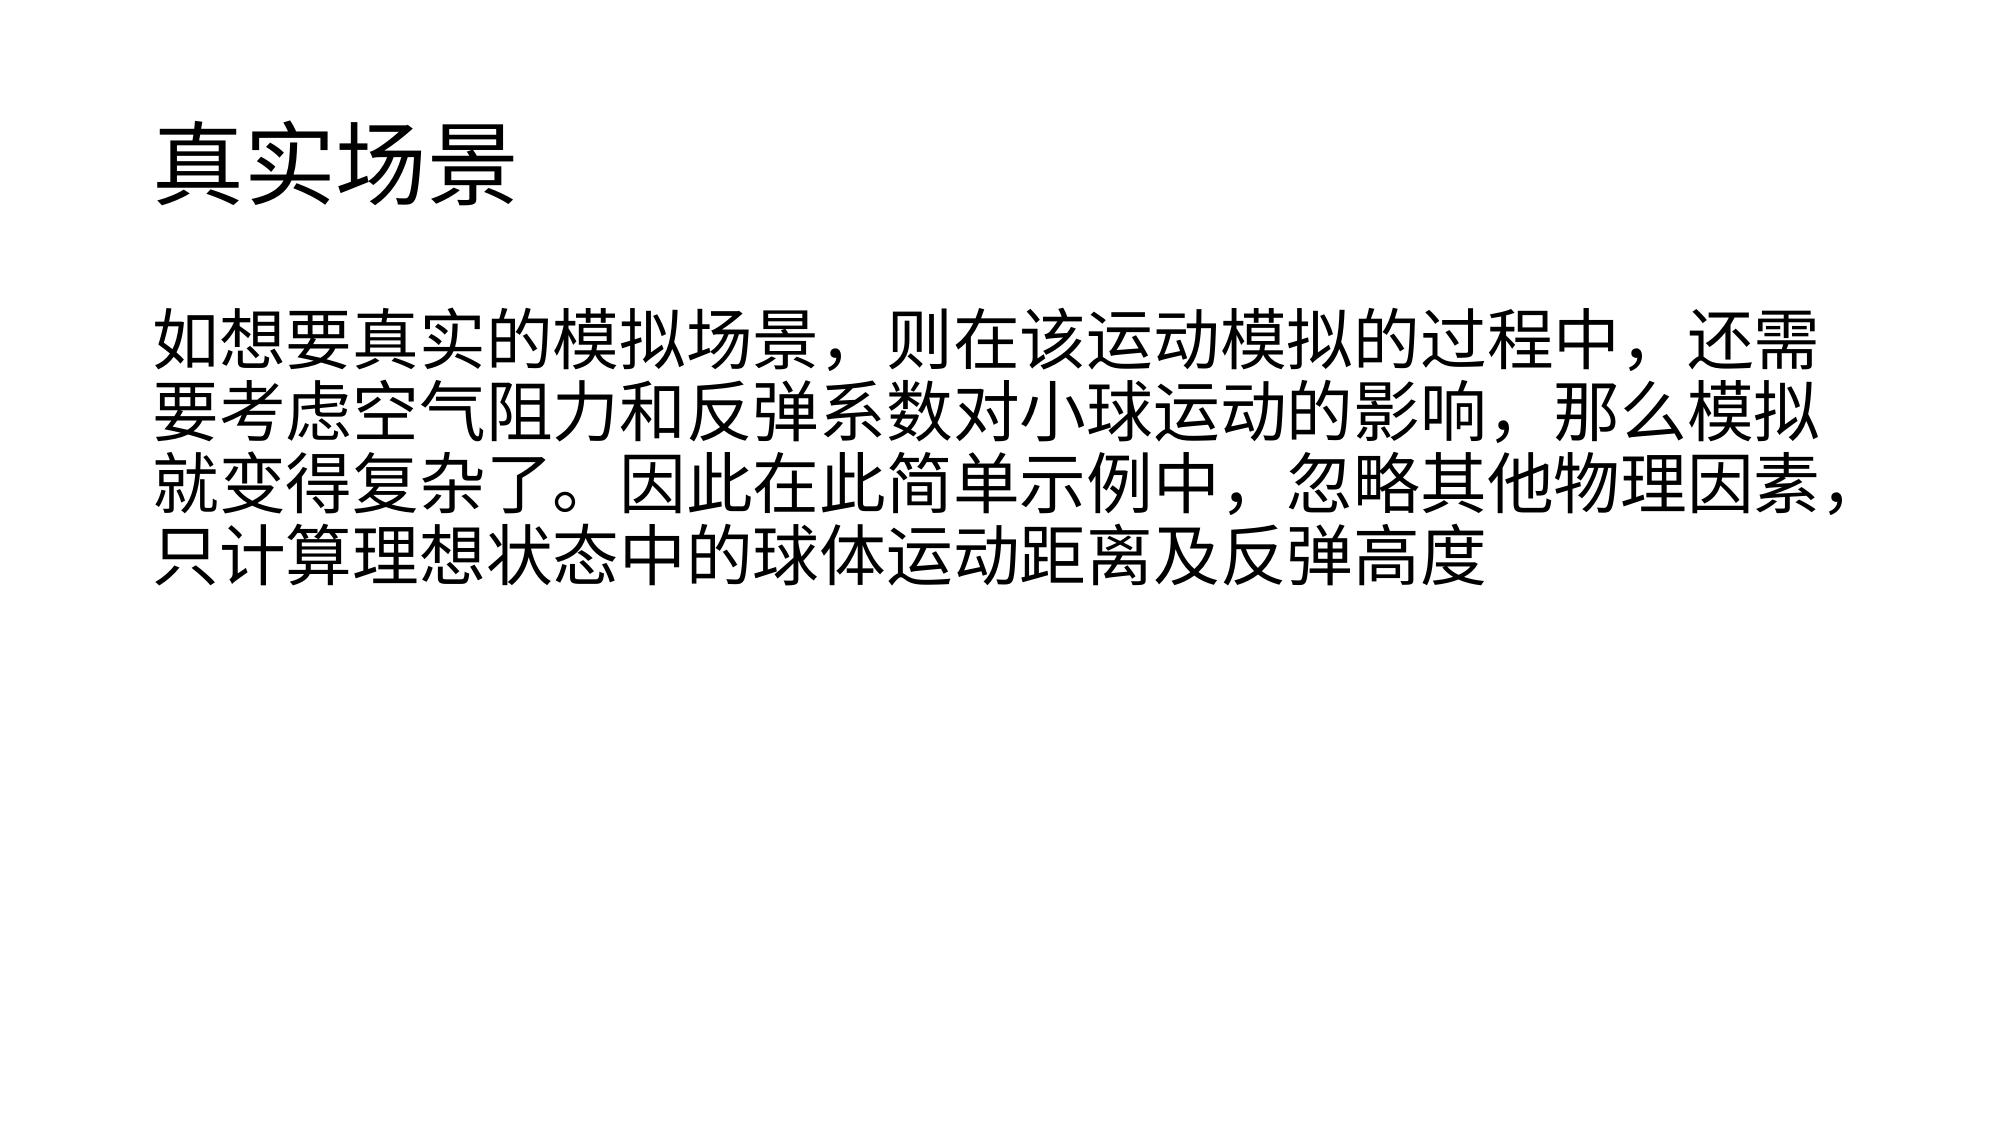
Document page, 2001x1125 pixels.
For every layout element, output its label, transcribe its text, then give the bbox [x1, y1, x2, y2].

title 真实场景 [137, 59, 1863, 278]
list 如想要真实的模拟场景，则在该运动模拟的过程中，还需要考虑空气阻力和反弹系数对小球运动的影响，那么模拟就变得复杂了。因此在此简单示例中，忽略其他物理因素，只计算理想状态中的球体运动距离及反弹高度 [137, 299, 1863, 1014]
